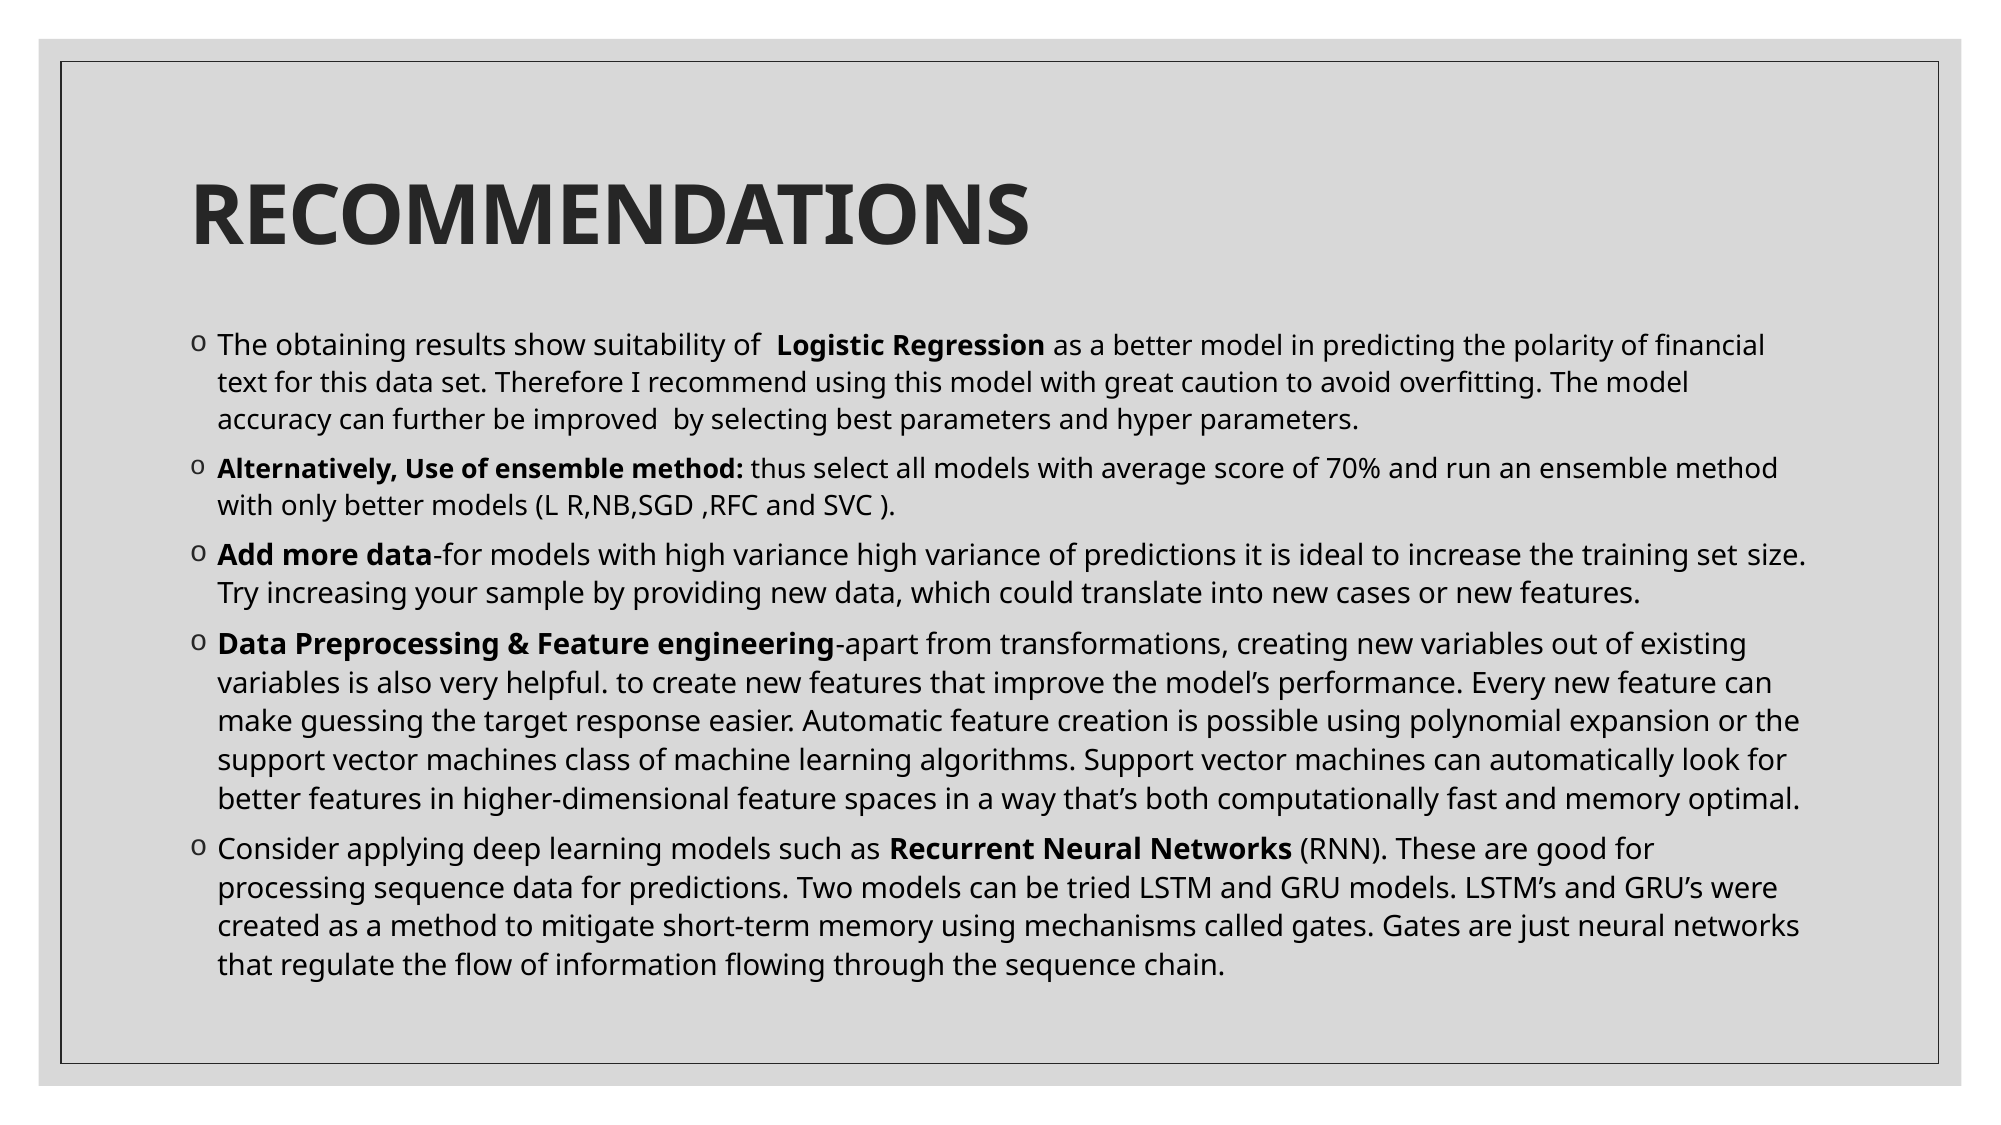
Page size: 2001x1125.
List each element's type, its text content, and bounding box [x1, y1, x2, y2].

list The obtaining results show suitability of Logistic Regression as a better model in predicting the polarity of financial text for this data set. Therefore I recommend using this model with great caution to avoid overfitting. The model accuracy can further be improved by selecting best parameters and hyper parameters. Alternatively, Use of ensemble method: thus select all models with average score of 70% and run an ensemble method with only better models (L R,NB,SGD ,RFC and SVC ). Add more data-for models with high variance high variance of predictions it is ideal to increase the training set size. Try increasing your sample by providing new data, which could translate into new cases or new features. Data Preprocessing & Feature engineering-apart from transformations, creating new variables out of existing variables is also very helpful. to create new features that improve the model’s performance. Every new feature can make guessing the target response easier. Automatic feature creation is possible using polynomial expansion or the support vector machines class of machine learning algorithms. Support vector machines can automatically look for better features in higher-dimensional feature spaces in a way that’s both computationally fast and memory optimal. Consider applying deep learning models such as Recurrent Neural Networks (RNN). These are good for processing sequence data for predictions. Two models can be tried LSTM and GRU models. LSTM’s and GRU’s were created as a method to mitigate short-term memory using mechanisms called gates. Gates are just neural networks that regulate the flow of information flowing through the sequence chain. [174, 279, 1825, 1020]
title RECOMMENDATIONS [174, 105, 1825, 279]
